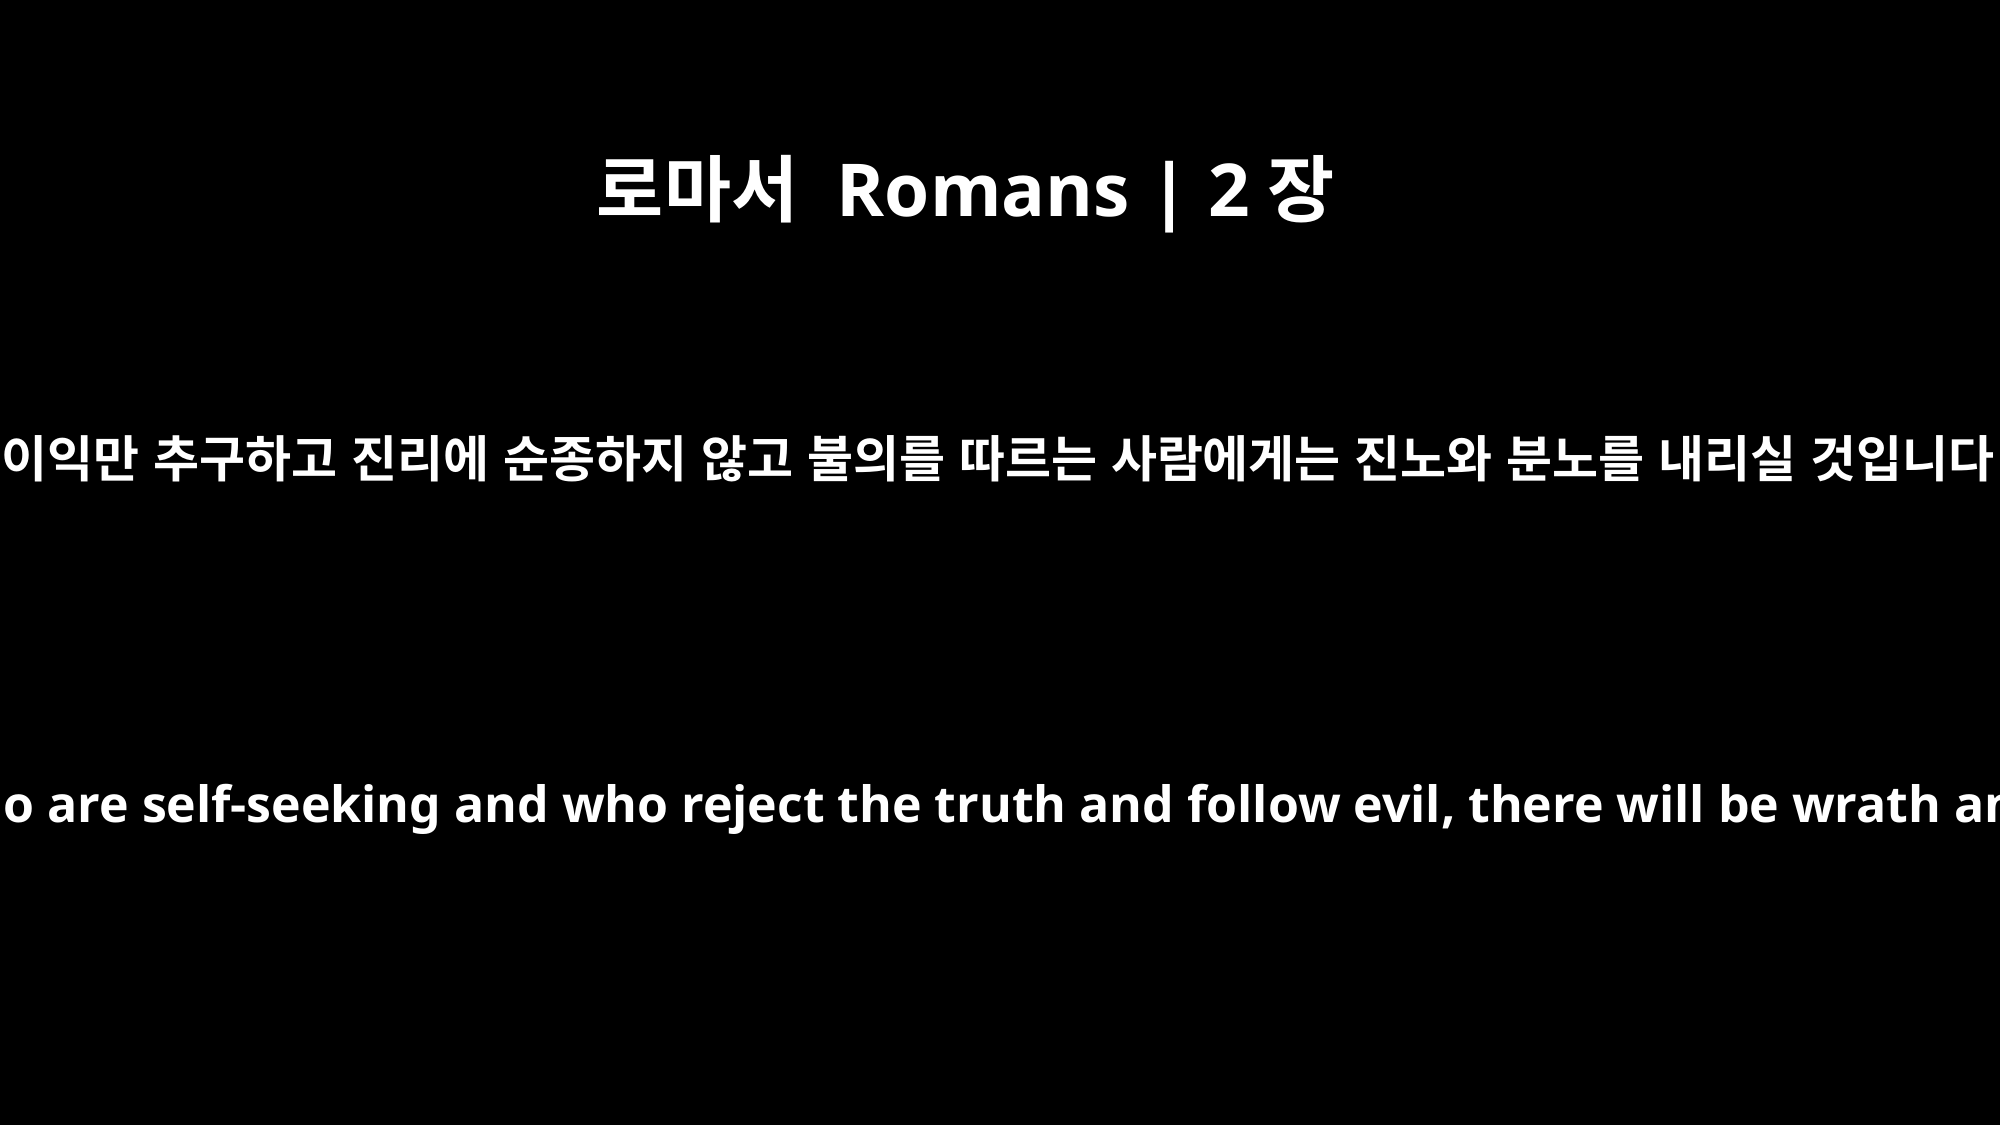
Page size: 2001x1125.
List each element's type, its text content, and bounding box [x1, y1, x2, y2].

text_box 8 자기 이익만 추구하고 진리에 순종하지 않고 불의를 따르는 사람에게는 진노와 분노를 내리실 것입니다. [0, 359, 2000, 495]
text_box 로마서 Romans | 2장 [582, 136, 1350, 239]
text_box But for those who are self-seeking and who reject the truth and follow evil, there will be wrath and anger. [0, 764, 2000, 840]
